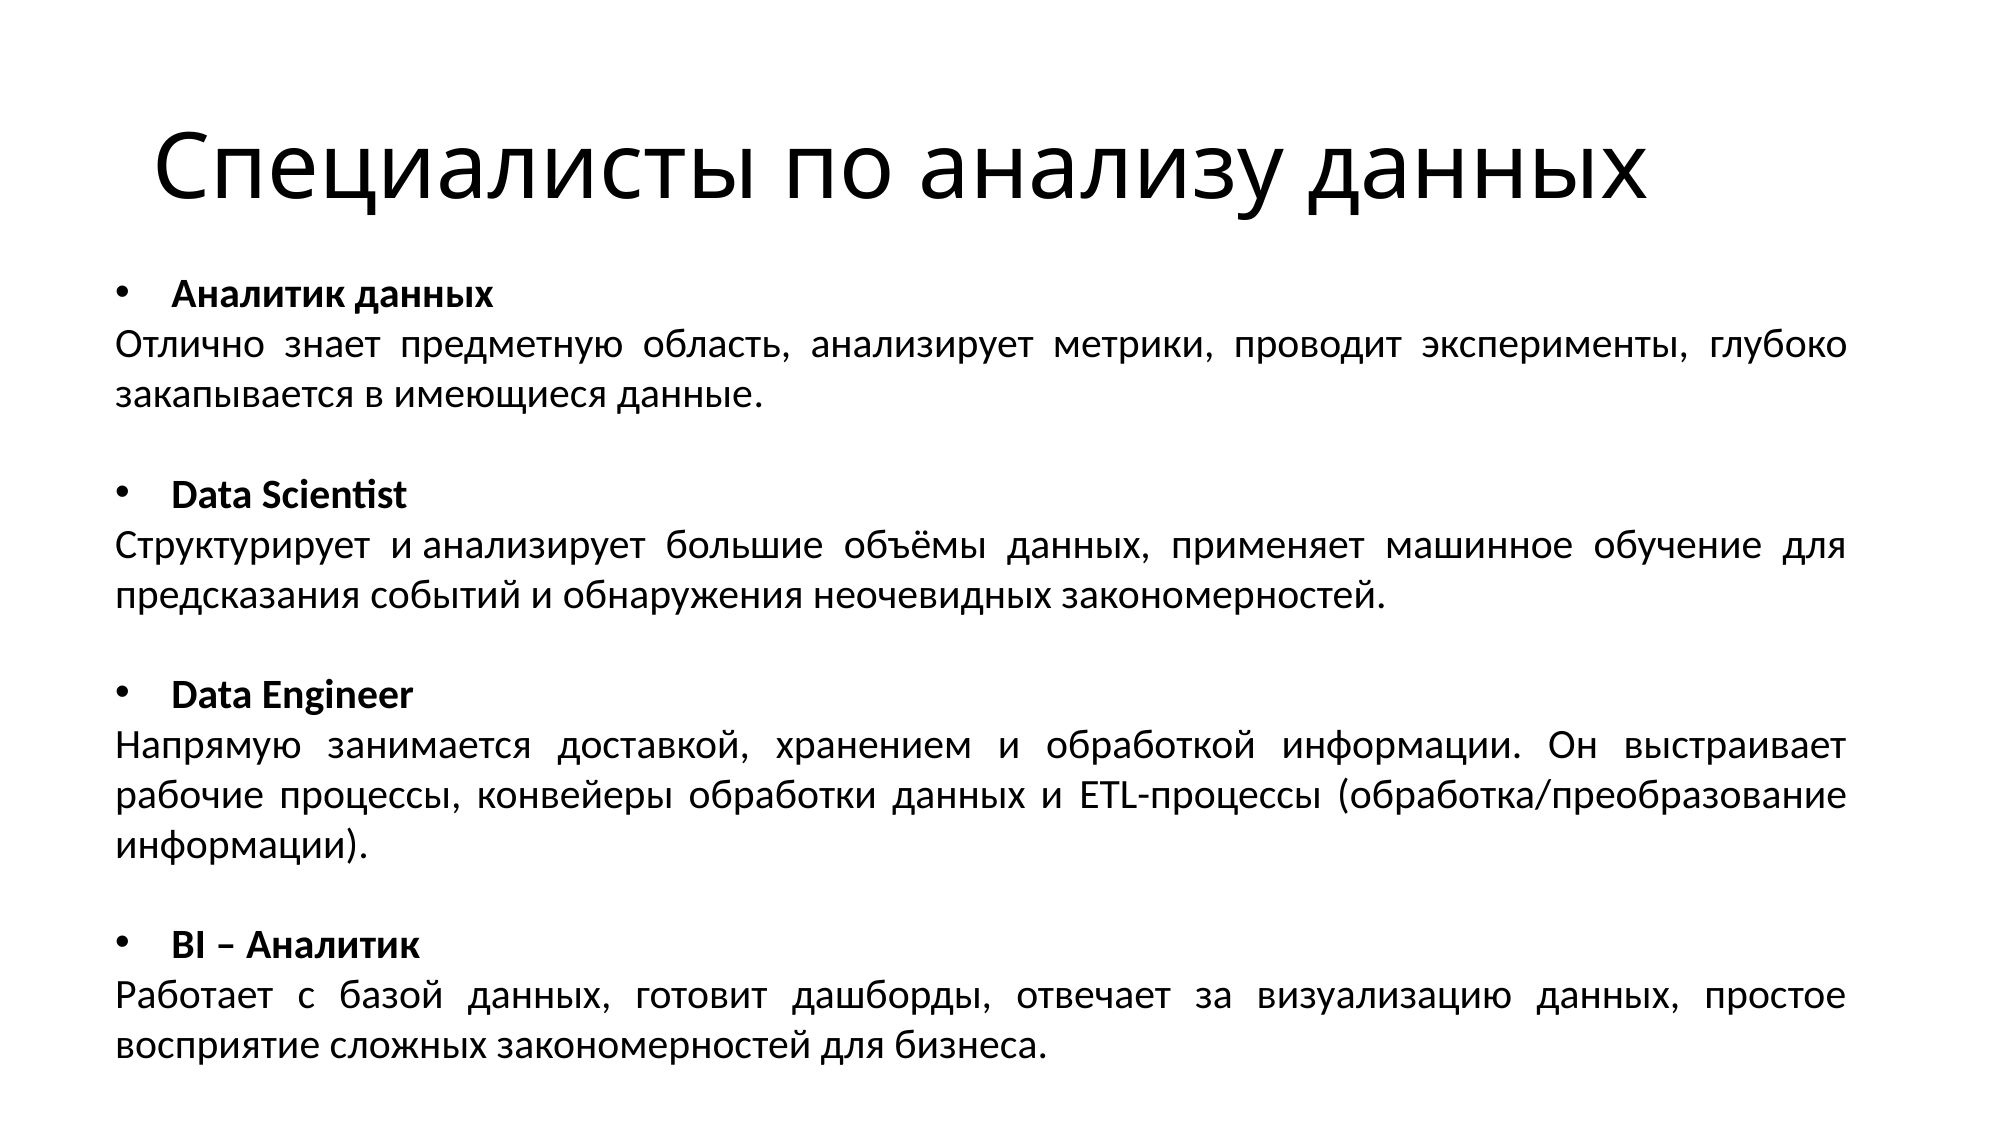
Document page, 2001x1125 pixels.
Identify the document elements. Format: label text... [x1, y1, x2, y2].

text_box Аналитик данных Отлично знает предметную область, анализирует метрики, проводит эксперименты, глубоко закапывается в имеющиеся данные. Data Scientist Структурирует и анализирует большие объёмы данных, применяет машинное обучение для предсказания событий и обнаружения неочевидных закономерностей. Data Engineer Напрямую занимается доставкой, хранением и обработкой информации. Он выстраивает рабочие процессы, конвейеры обработки данных и ETL-процессы (обработка/преобразование информации). BI – Аналитик Работает с базой данных, готовит дашборды, отвечает за визуализацию данных, простое восприятие сложных закономерностей для бизнеса. [100, 314, 1863, 1069]
title Специалисты по анализу данных [137, 59, 1863, 278]
